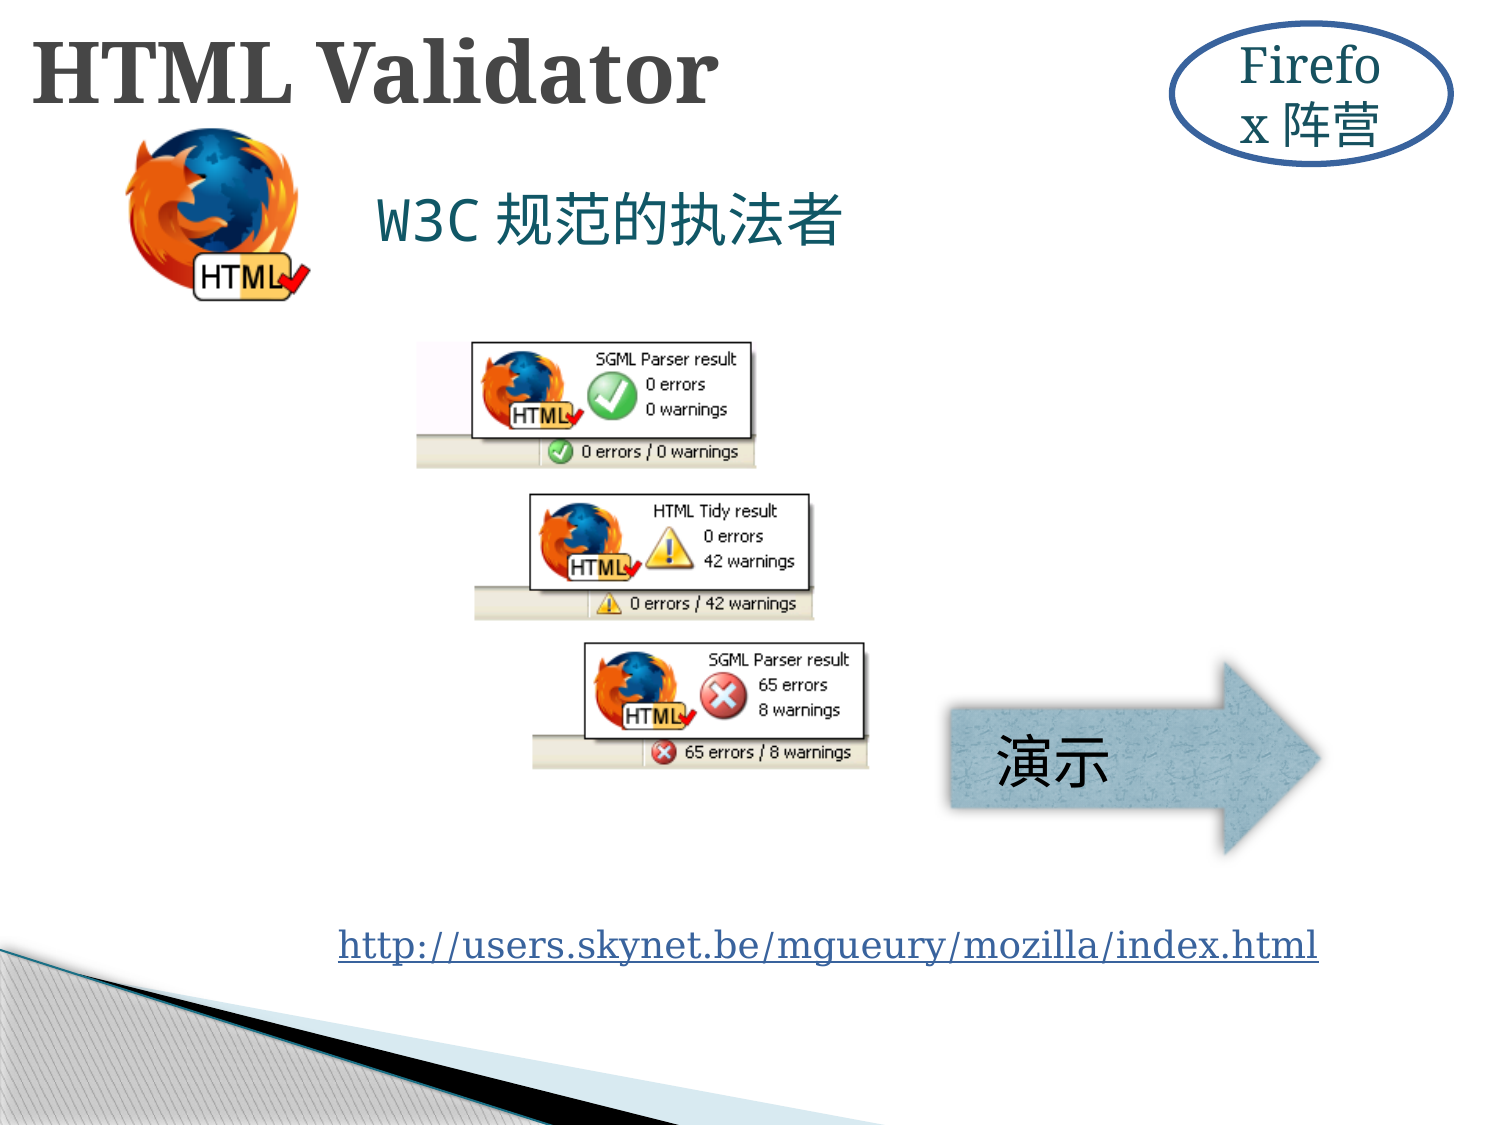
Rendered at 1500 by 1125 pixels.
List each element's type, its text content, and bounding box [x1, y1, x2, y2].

picture [93, 105, 364, 317]
text_box http://users.skynet.be/mgueury/mozilla/index.html [322, 913, 1334, 974]
title HTML Validator [16, 9, 1114, 129]
picture [398, 292, 882, 782]
text_box Firefox阵营 [1168, 20, 1454, 168]
text_box W3C规范的执法者 [372, 175, 860, 261]
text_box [952, 659, 1323, 859]
